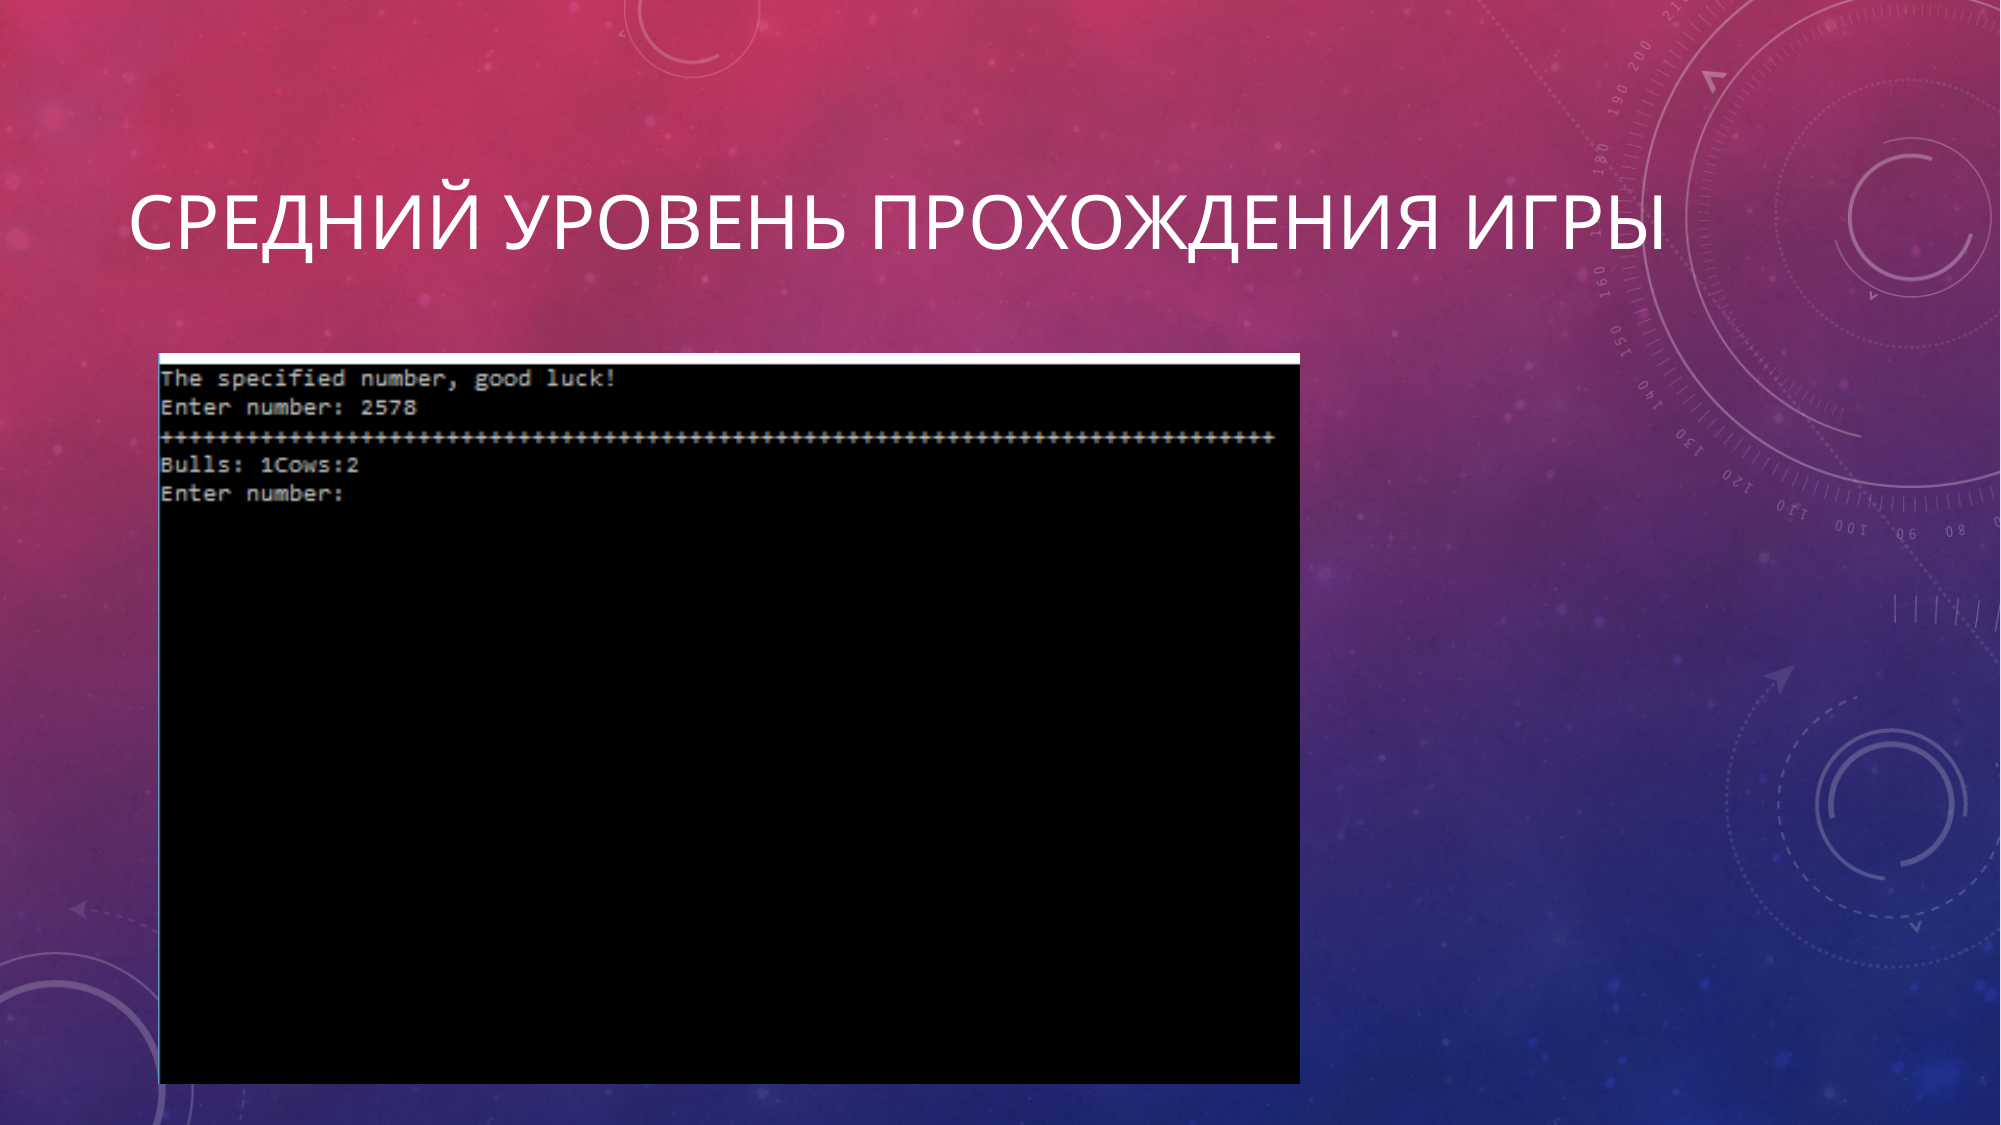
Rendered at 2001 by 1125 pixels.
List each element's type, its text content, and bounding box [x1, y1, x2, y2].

picture [0, 0, 2001, 1125]
title Средний уровень прохождения игры [112, 99, 1775, 339]
